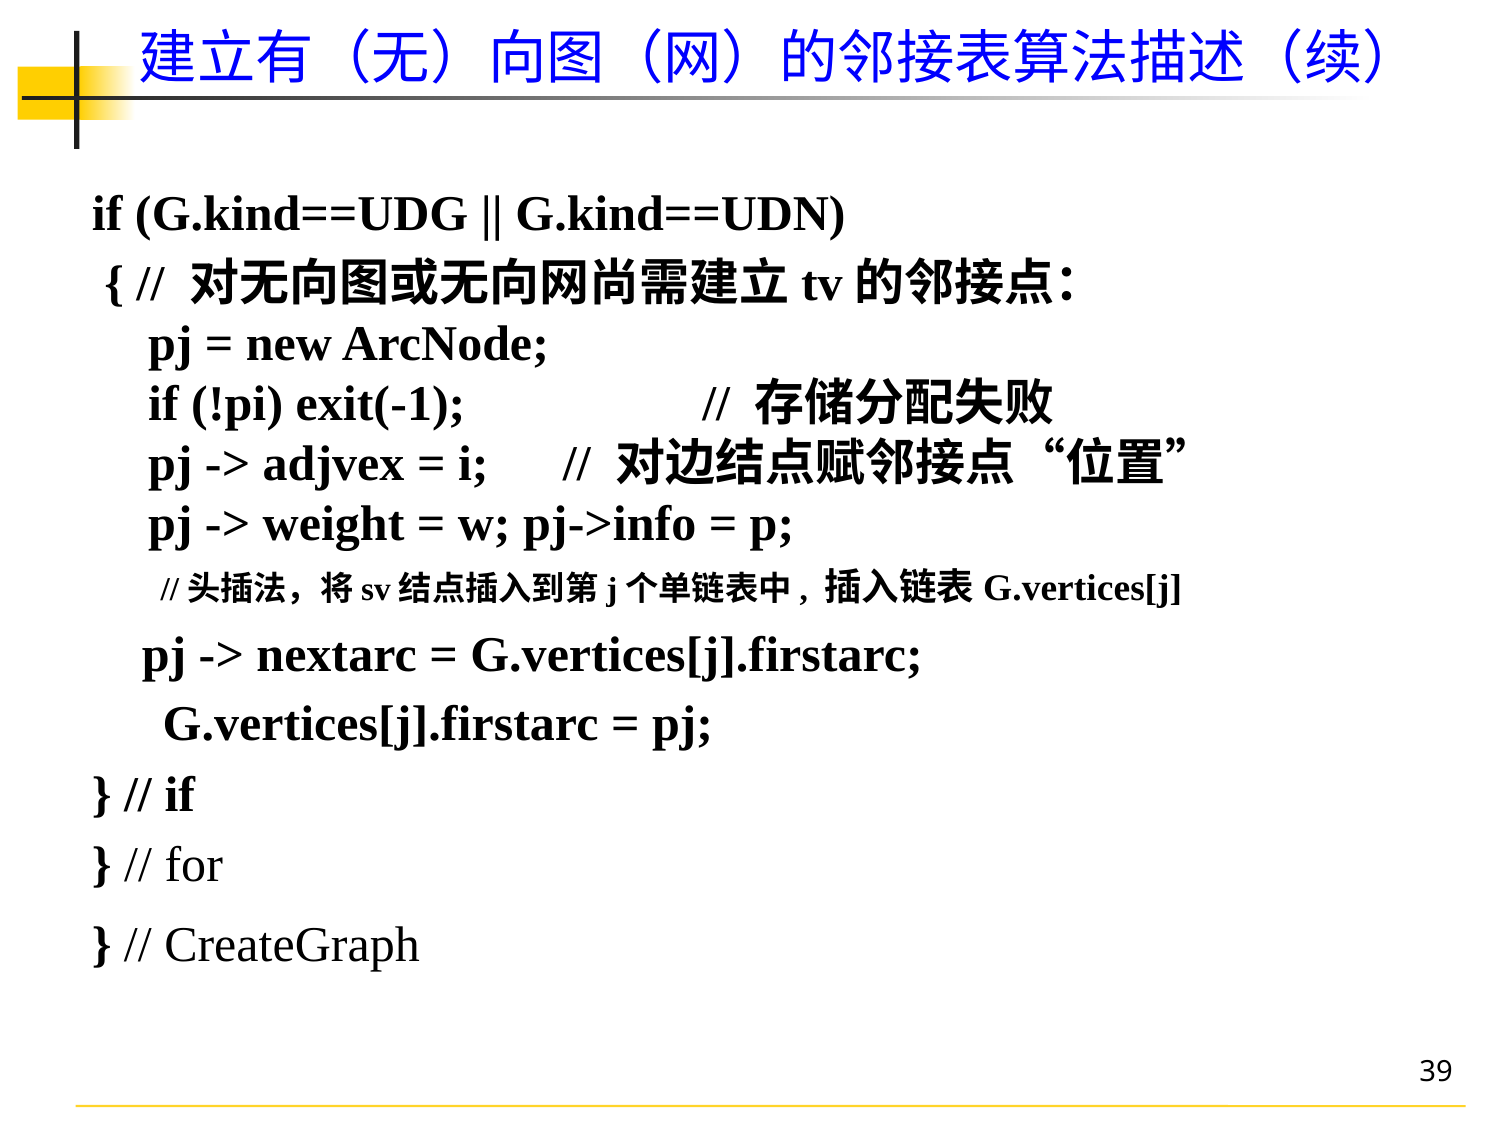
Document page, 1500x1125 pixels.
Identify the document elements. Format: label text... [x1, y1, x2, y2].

list if (G.kind==UDG || G.kind==UDN) { // 对无向图或无向网尚需建立tv的邻接点： pj = new ArcNode; if (!pi) exit(-1); // 存储分配失败 pj -> adjvex = i; // 对边结点赋邻接点“位置” pj -> weight = w; pj->info = p; //头插法，将sv结点插入到第j个单链表中, 插入链表G.vertices[j] pj -> nextarc = G.vertices[j].firstarc; G.vertices[j].firstarc = pj; } // if } // for } // CreateGraph [76, 172, 1436, 1000]
slide_number 39 [1155, 1024, 1468, 1100]
title 建立有（无）向图（网）的邻接表算法描述（续） [123, 0, 1500, 98]
